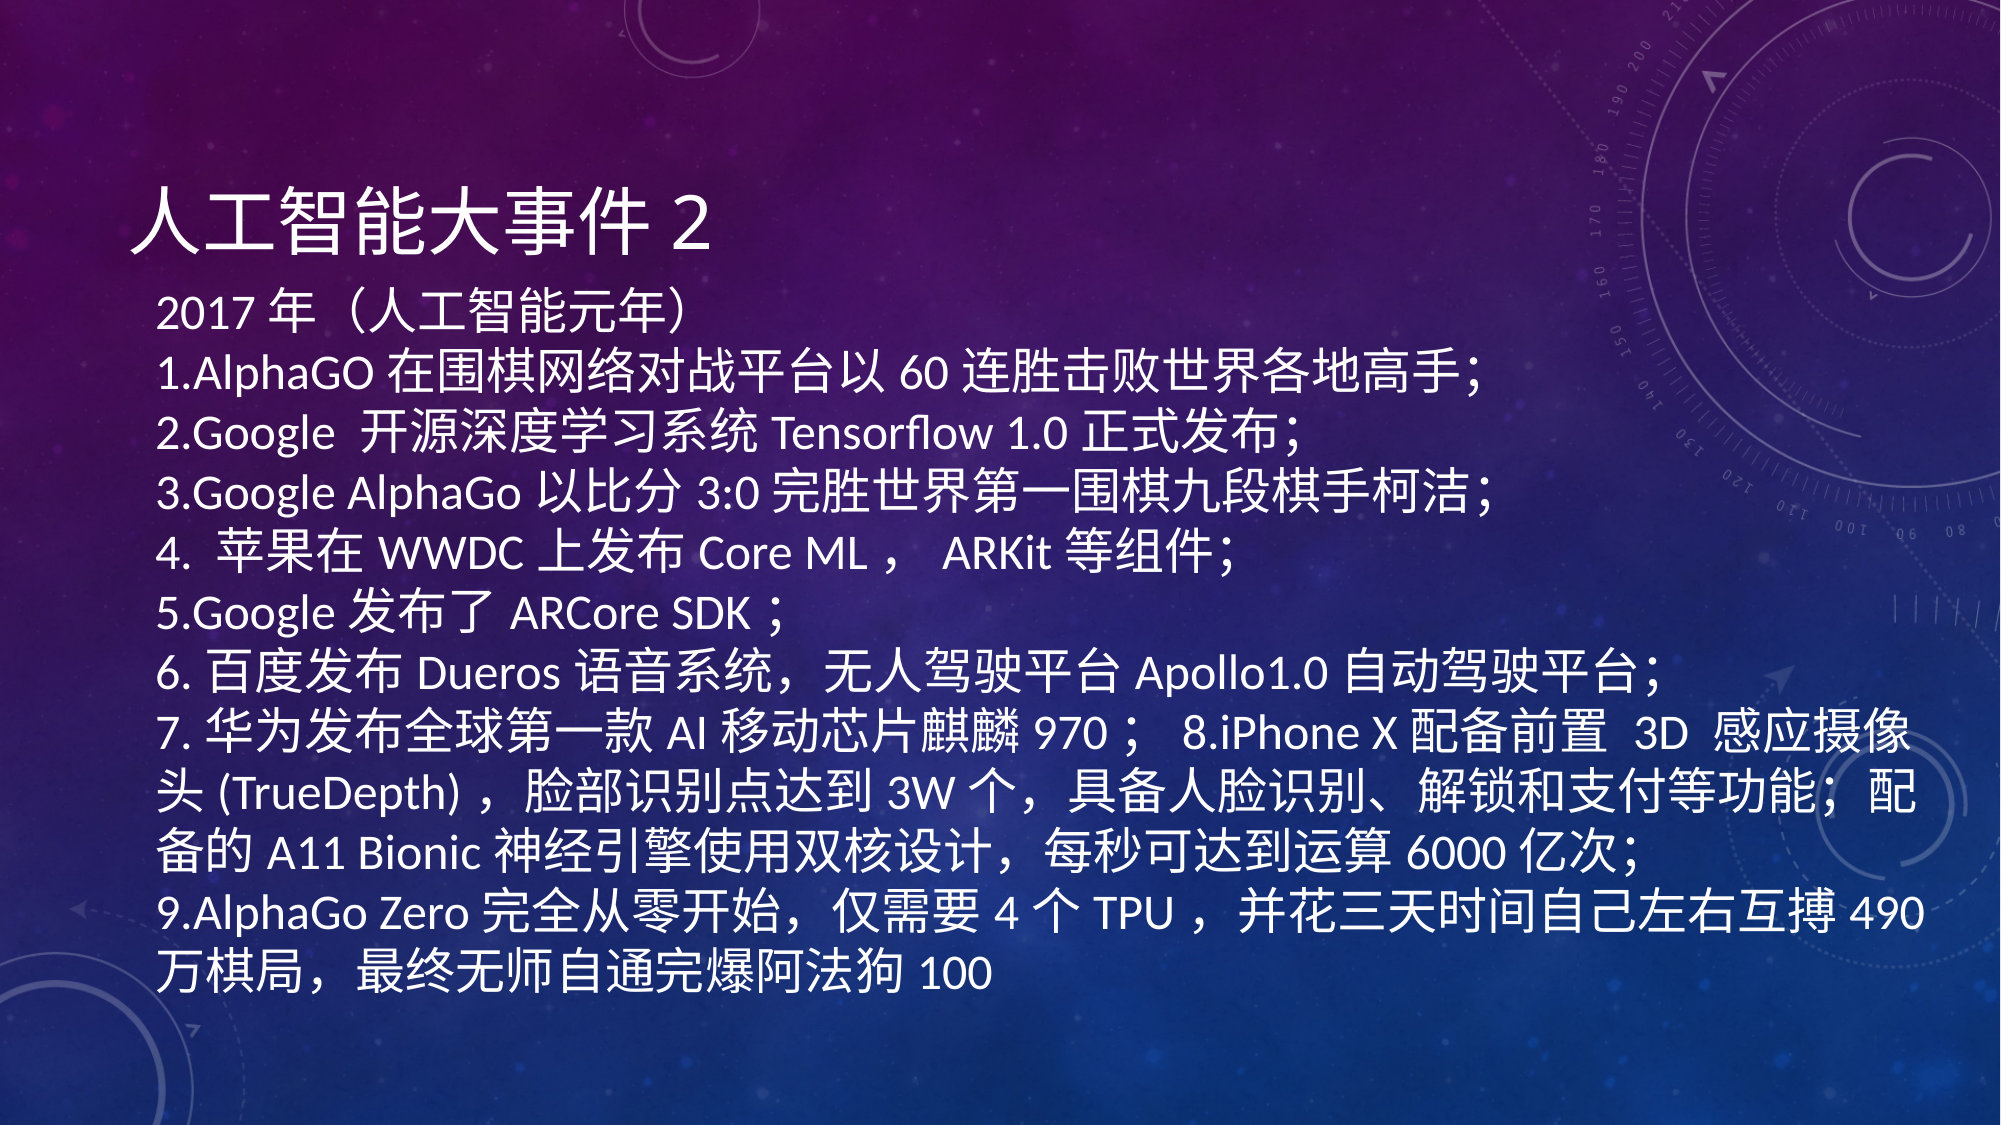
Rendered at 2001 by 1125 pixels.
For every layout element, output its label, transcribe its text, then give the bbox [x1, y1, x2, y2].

picture [0, 0, 2001, 1125]
title 人工智能大事件2 [112, 99, 1775, 339]
text_box 2017年（人工智能元年） 1.AlphaGO在围棋网络对战平台以60连胜击败世界各地高手； 2.Google 开源深度学习系统Tensorflow 1.0正式发布； 3.Google AlphaGo以比分3:0完胜世界第一围棋九段棋手柯洁； 4. 苹果在WWDC上发布Core ML，ARKit等组件； 5.Google发布了ARCore SDK； 6.百度发布Dueros语音系统，无人驾驶平台Apollo1.0自动驾驶平台； 7.华为发布全球第一款AI移动芯片麒麟970；8.iPhone X配备前置 3D 感应摄像头(TrueDepth)，脸部识别点达到3W个，具备人脸识别、解锁和支付等功能；配备的A11 Bionic神经引擎使用双核设计，每秒可达到运算6000亿次； 9.AlphaGo Zero完全从零开始，仅需要4个TPU，并花三天时间自己左右互搏490万棋局，最终无师自通完爆阿法狗100 [140, 271, 1962, 1007]
